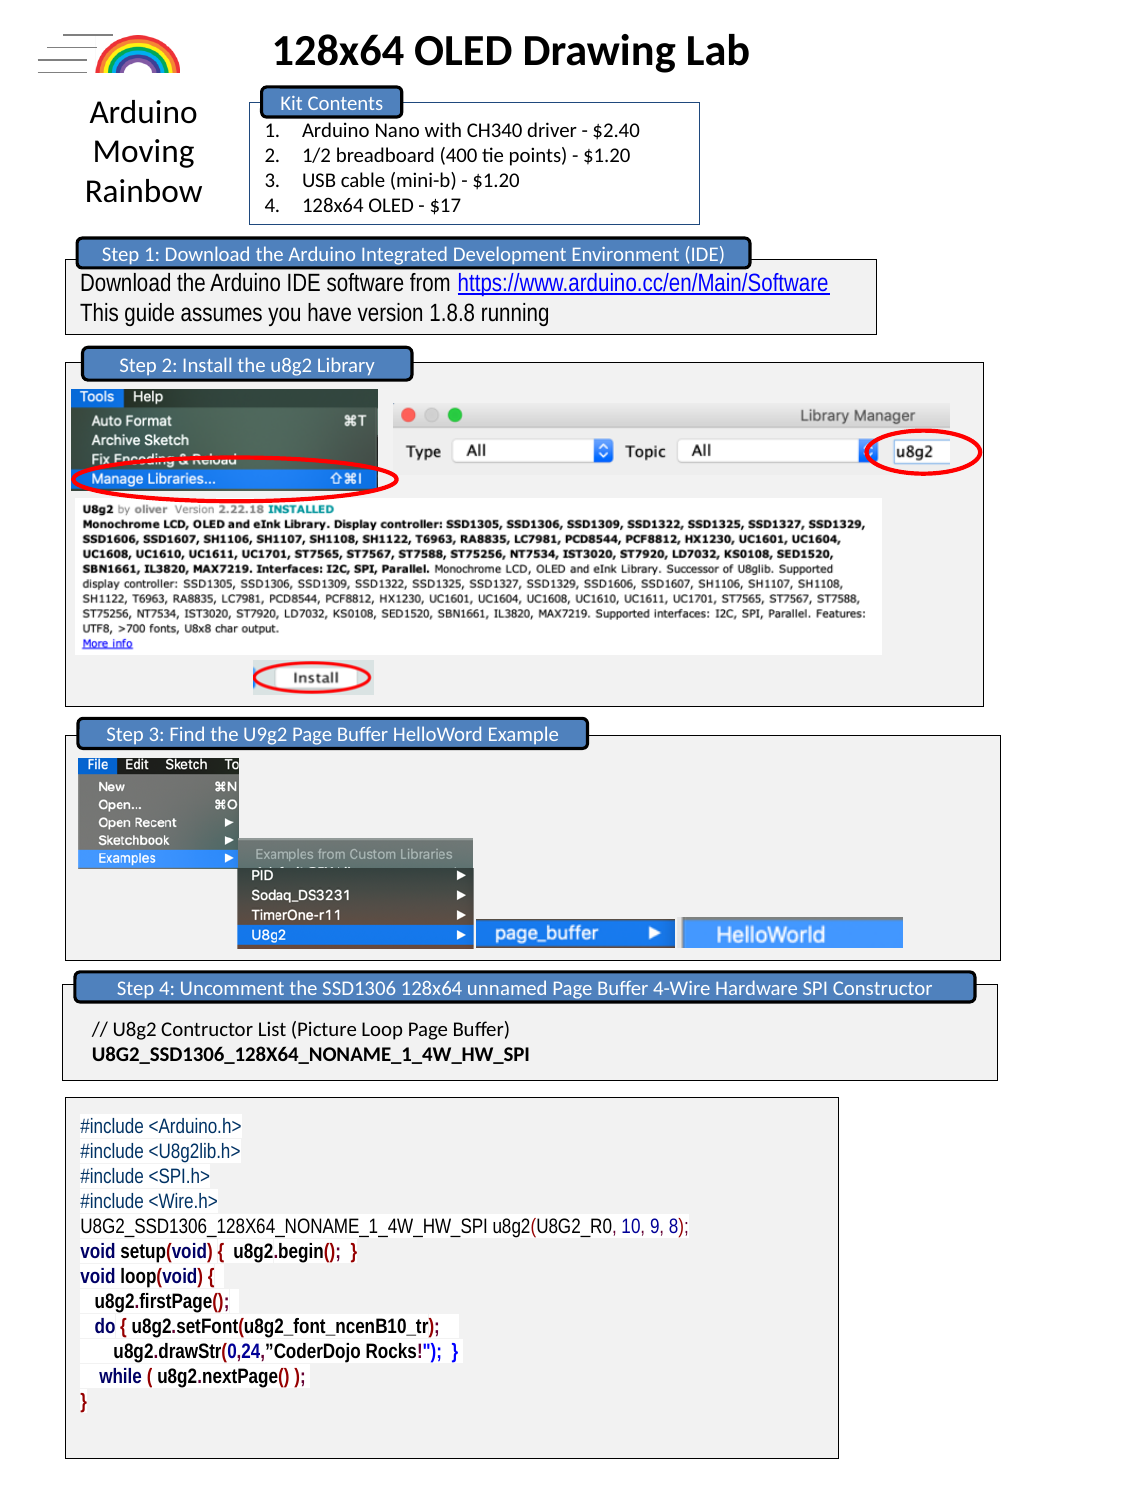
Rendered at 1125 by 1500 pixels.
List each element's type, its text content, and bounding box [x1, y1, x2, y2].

picture [78, 758, 474, 950]
text_box // U8g2 Contructor List (Picture Loop Page Buffer) U8G2_SSD1306_128X64_NONAME_1_4W_HW_SPI [77, 1008, 989, 1073]
text_box Download the Arduino IDE software from https://www.arduino.cc/en/Main/Software This guide assumes you have version 1.8.8 running [65, 259, 877, 335]
text_box Arduino Nano with CH340 driver - $2.40 1/2 breadboard (400 tie points) - $1.20 USB cable (mini-b) - $1.20 128x64 OLED - $17 [249, 102, 700, 225]
text_box [65, 362, 984, 707]
picture [393, 403, 950, 476]
text_box [954, 431, 983, 473]
text_box [382, 468, 397, 491]
text_box Step 1: Download the Arduino Integrated Development Environment (IDE) [75, 235, 753, 271]
picture [75, 498, 883, 655]
picture [677, 917, 903, 948]
picture [253, 660, 374, 695]
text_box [37, 34, 238, 219]
text_box [65, 735, 1001, 961]
text_box Kit Contents [259, 84, 404, 120]
picture [70, 389, 378, 492]
picture [476, 919, 676, 949]
text_box Step 2: Install the u8g2 Library [80, 345, 415, 383]
text_box [62, 984, 998, 1081]
title 128x64 OLED Drawing Lab [240, 12, 784, 82]
text_box #include <Arduino.h> #include <U8g2lib.h> #include <SPI.h> #include <Wire.h> U8G2_SSD1306_128X64_NONAME_1_4W_HW_SPI u8g2(U8G2_R0, 10, 9, 8); void setup(void) { u8g2.begin(); } void loop(void) { u8g2.firstPage(); do { u8g2.setFont(u8g2_font_ncenB10_tr); u8g2.drawStr(0,24,”CoderDojo Rocks!"); } while ( u8g2.nextPage() ); } [65, 1097, 839, 1459]
text_box Step 3: Find the U9g2 Page Buffer HelloWord Example [75, 716, 590, 751]
text_box Step 4: Uncomment the SSD1306 128x64 unnamed Page Buffer 4-Wire Hardware SPI Constructor [72, 969, 978, 1005]
